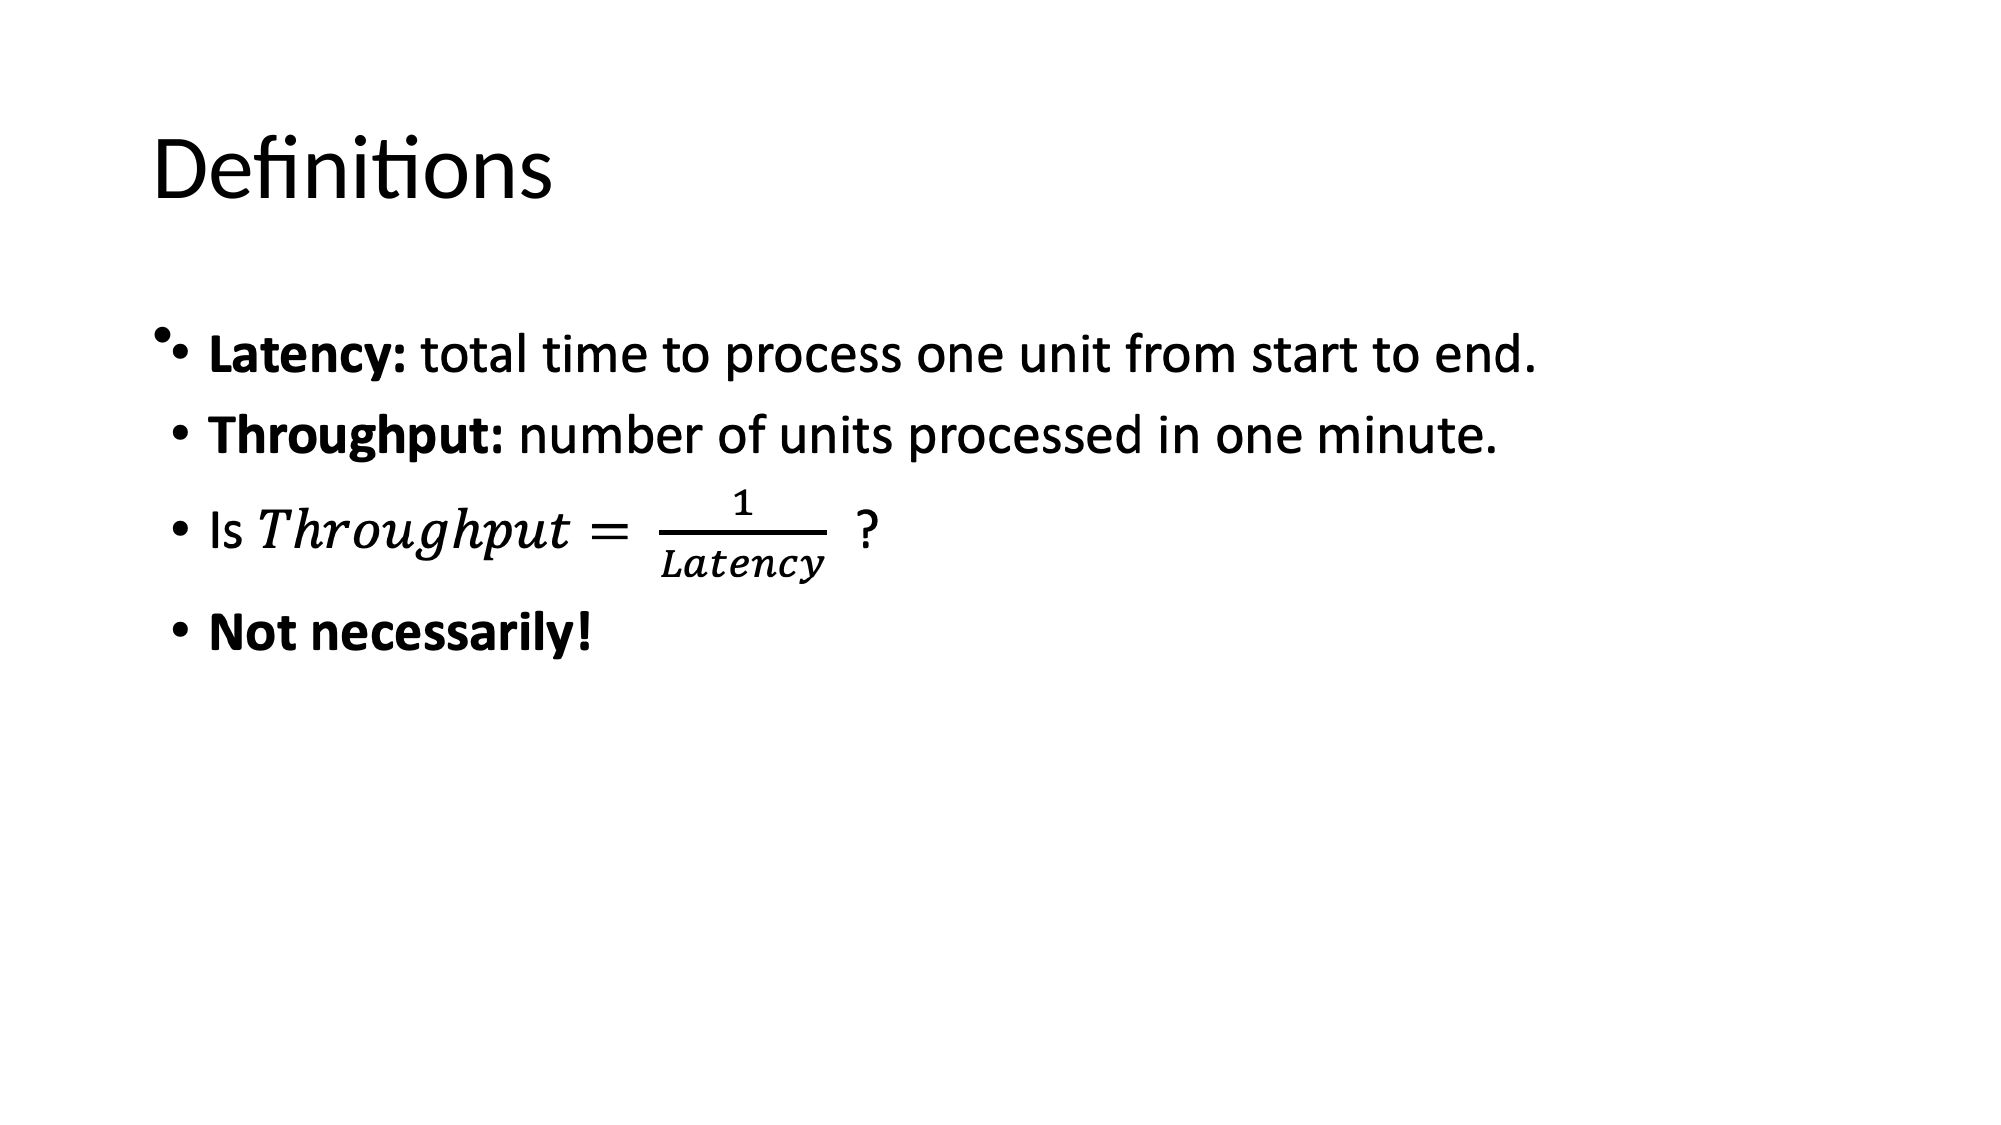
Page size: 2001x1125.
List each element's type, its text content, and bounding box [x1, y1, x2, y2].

title Definitions [137, 59, 1863, 278]
list [137, 299, 1863, 1014]
